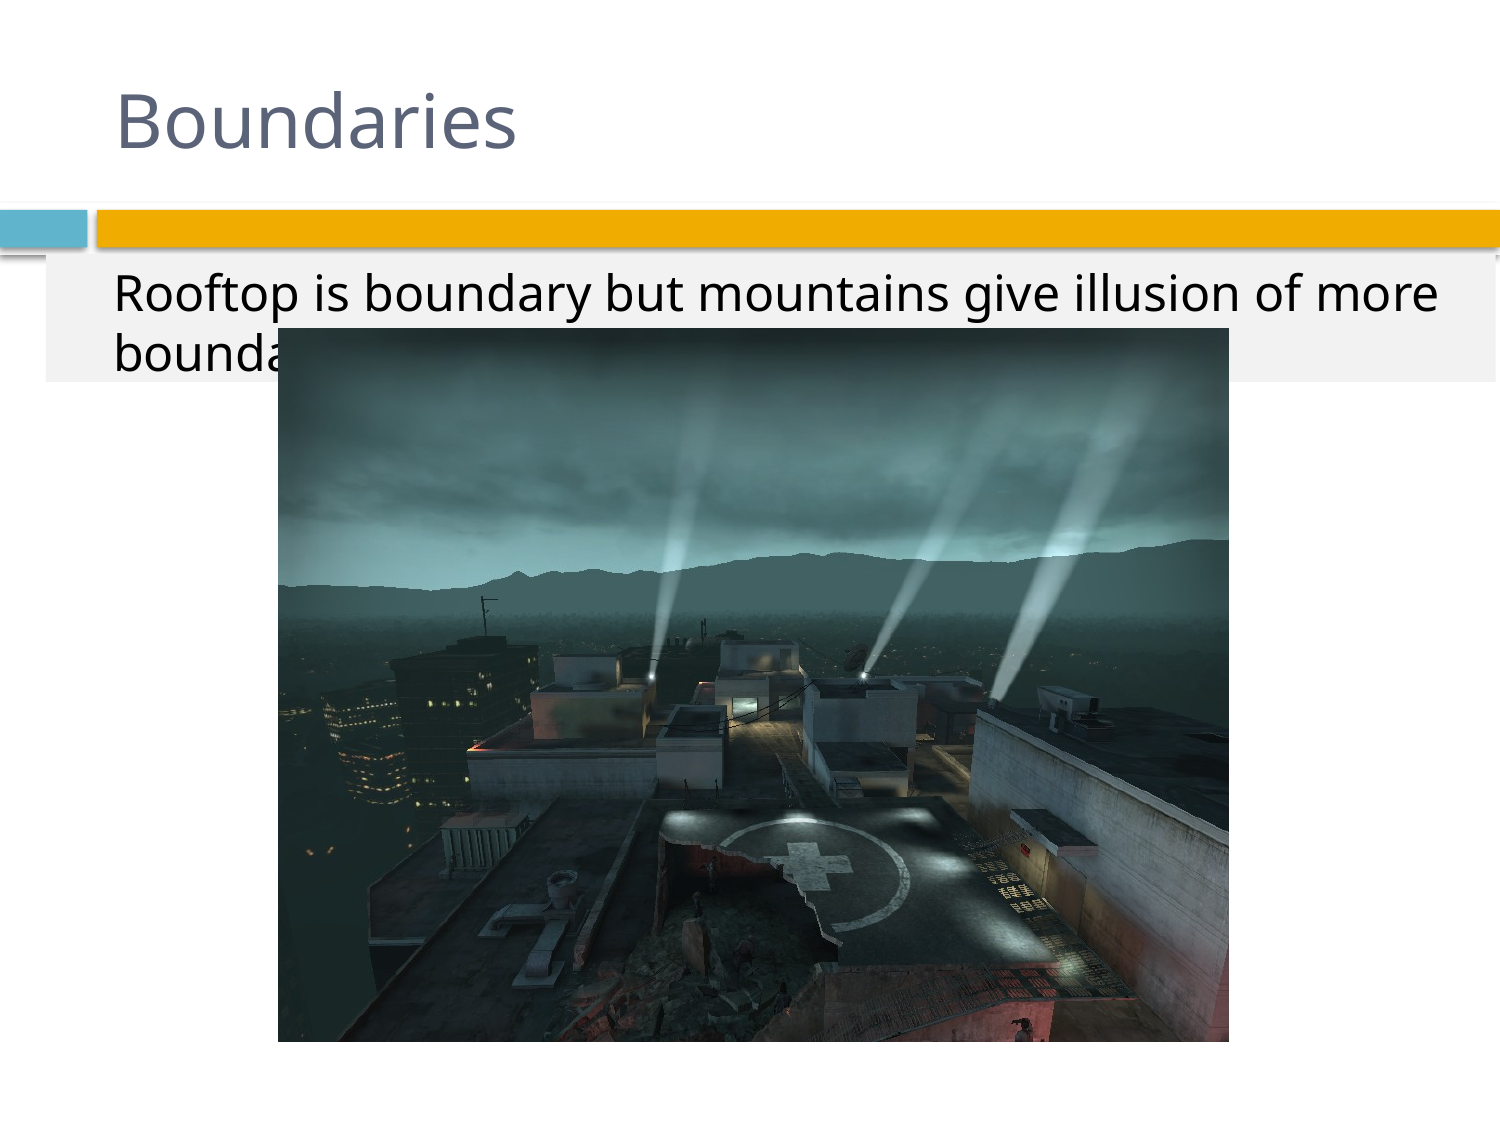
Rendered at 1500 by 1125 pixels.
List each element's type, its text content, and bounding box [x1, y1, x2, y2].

picture [277, 328, 1229, 1042]
title Boundaries [99, 37, 1438, 200]
list Rooftop is boundary but mountains give illusion of more boundaries [45, 253, 1496, 382]
